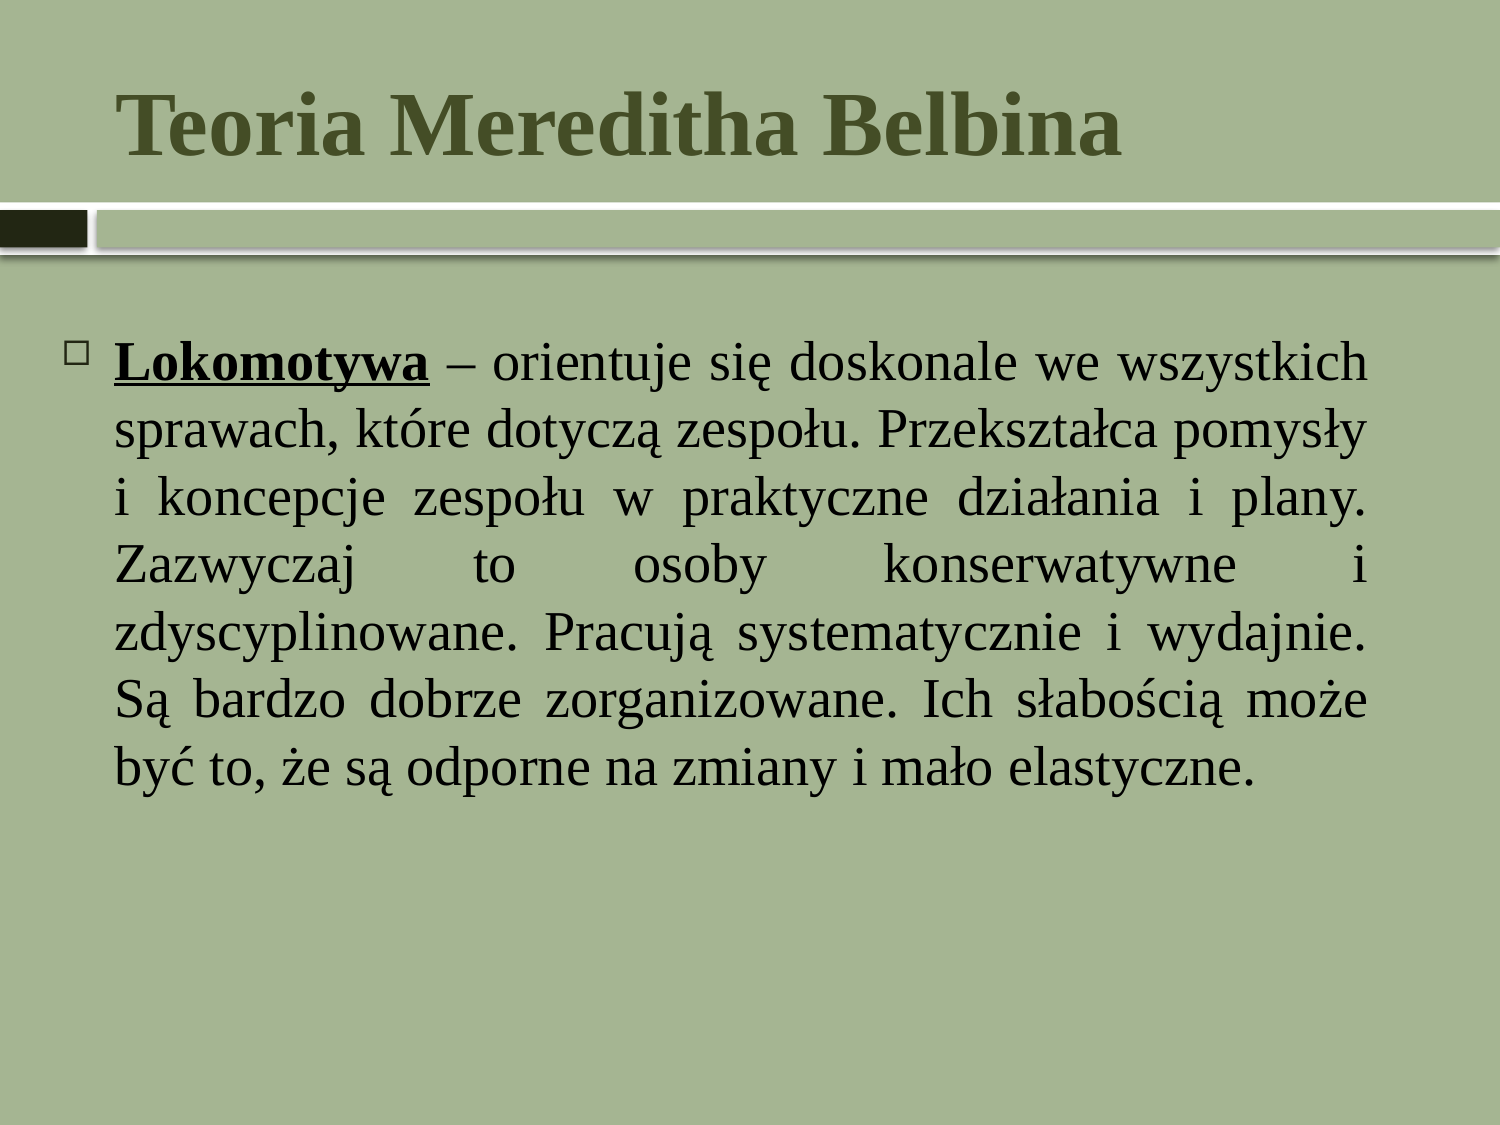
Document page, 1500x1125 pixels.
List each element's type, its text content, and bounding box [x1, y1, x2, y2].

list Lokomotywa – orientuje się doskonale we wszystkich sprawach, które dotyczą zespołu. Przekształca pomysły i koncepcje zespołu w praktyczne działania i plany. Zazwyczaj to osoby konserwatywne i zdyscyplinowane. Pracują systematycznie i wydajnie. Są bardzo dobrze zorganizowane. Ich słabością może być to, że są odporne na zmiany i mało elastyczne. [46, 316, 1385, 886]
title Teoria Mereditha Belbina [100, 37, 1438, 200]
